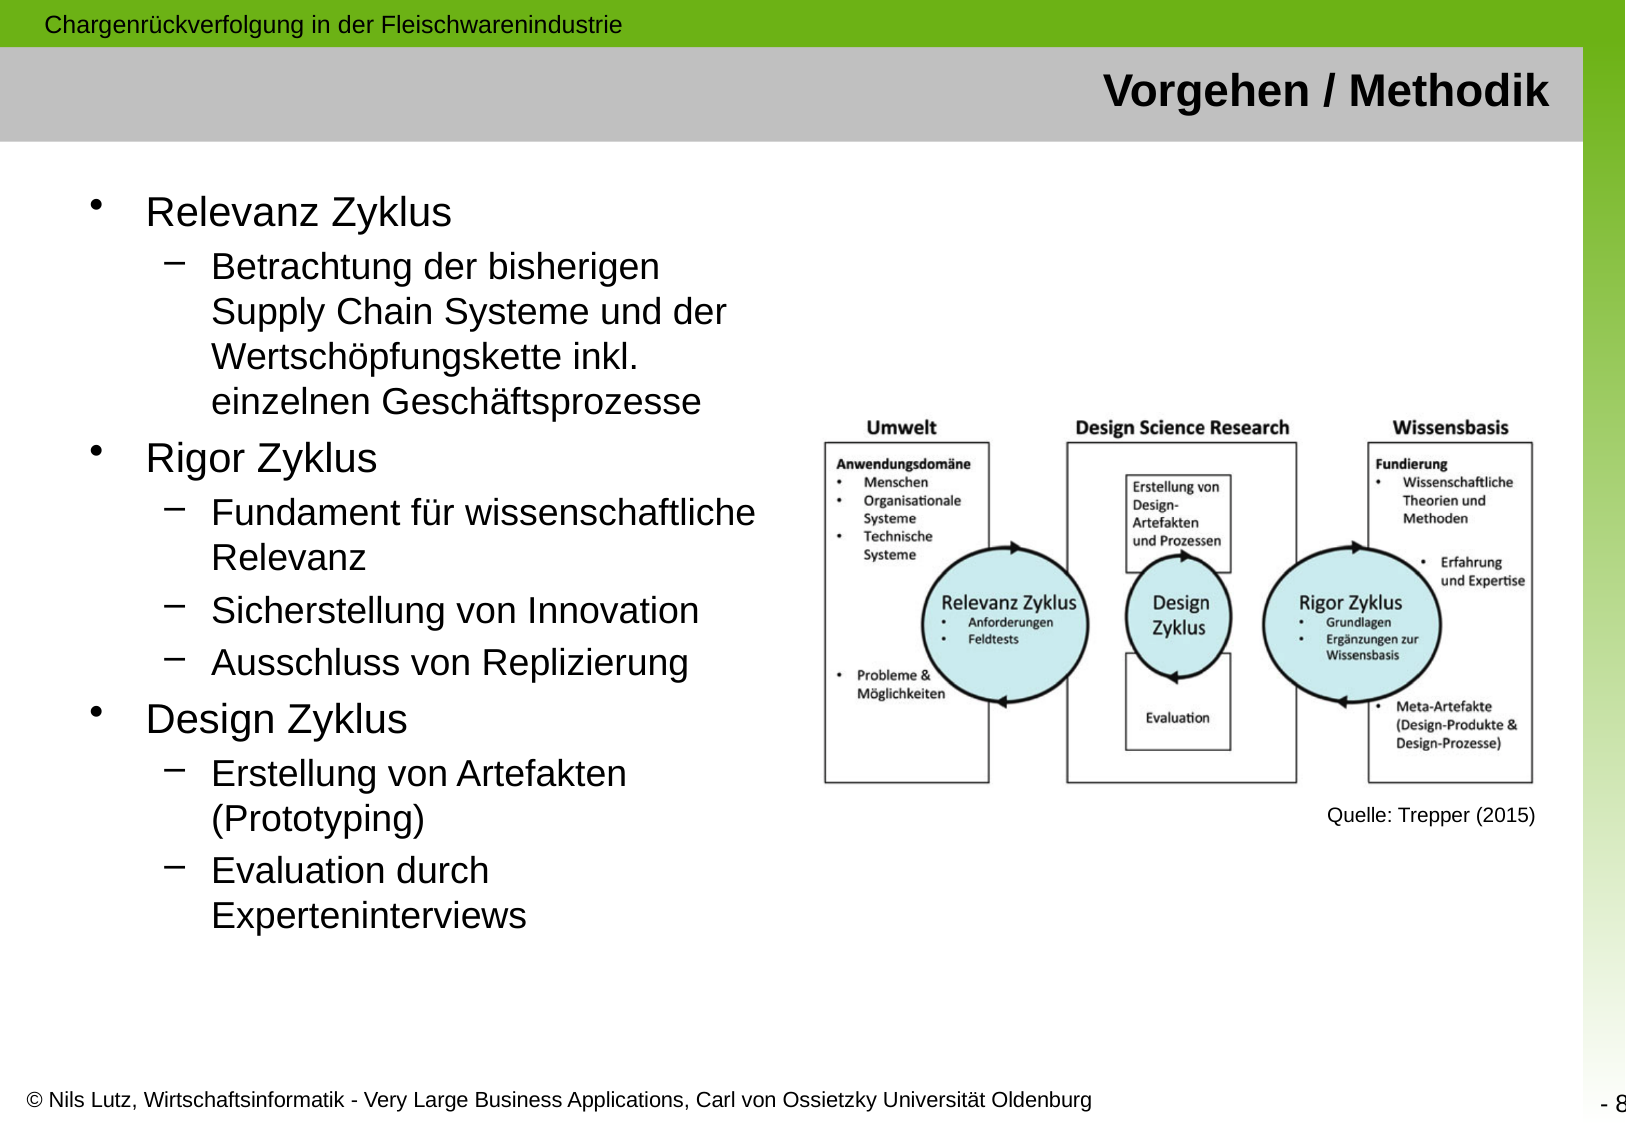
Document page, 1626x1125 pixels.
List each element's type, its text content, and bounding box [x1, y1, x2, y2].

text_box Quelle: Trepper (2015) [1284, 793, 1551, 834]
list Chargenrückverfolgung in der Fleischwarenindustrie [29, 11, 1566, 36]
picture [812, 408, 1546, 795]
list Relevanz Zyklus Betrachtung der bisherigen Supply Chain Systeme und der Wertschöpfungskette inkl. einzelnen Geschäftsprozesse Rigor Zyklus Fundament für wissenschaftliche Relevanz Sicherstellung von Innovation Ausschluss von Replizierung Design Zyklus Erstellung von Artefakten (Prototyping) Evaluation durch Experteninterviews [74, 176, 796, 1064]
title Vorgehen / Methodik [29, 52, 1566, 125]
